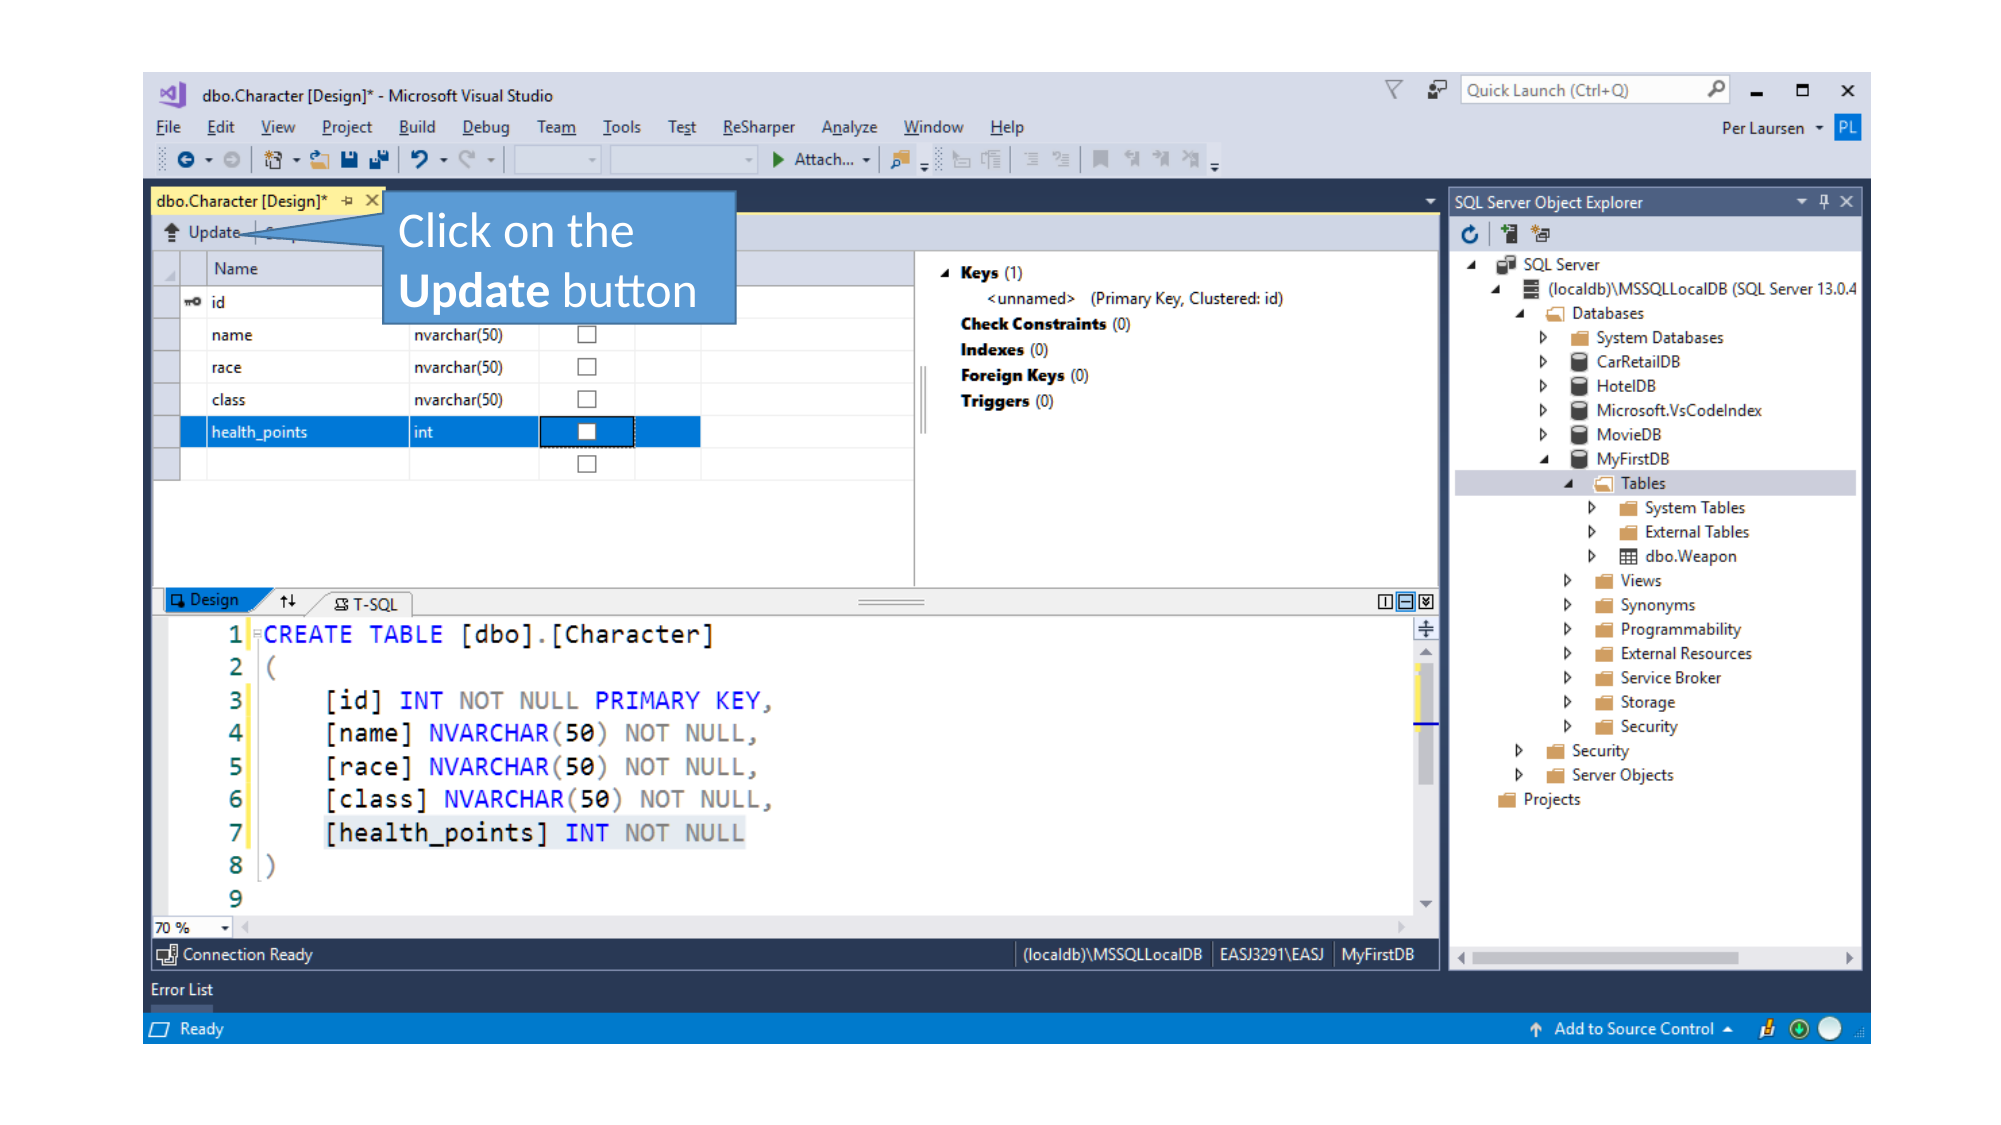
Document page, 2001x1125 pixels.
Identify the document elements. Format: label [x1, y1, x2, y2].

picture [143, 72, 1871, 1044]
